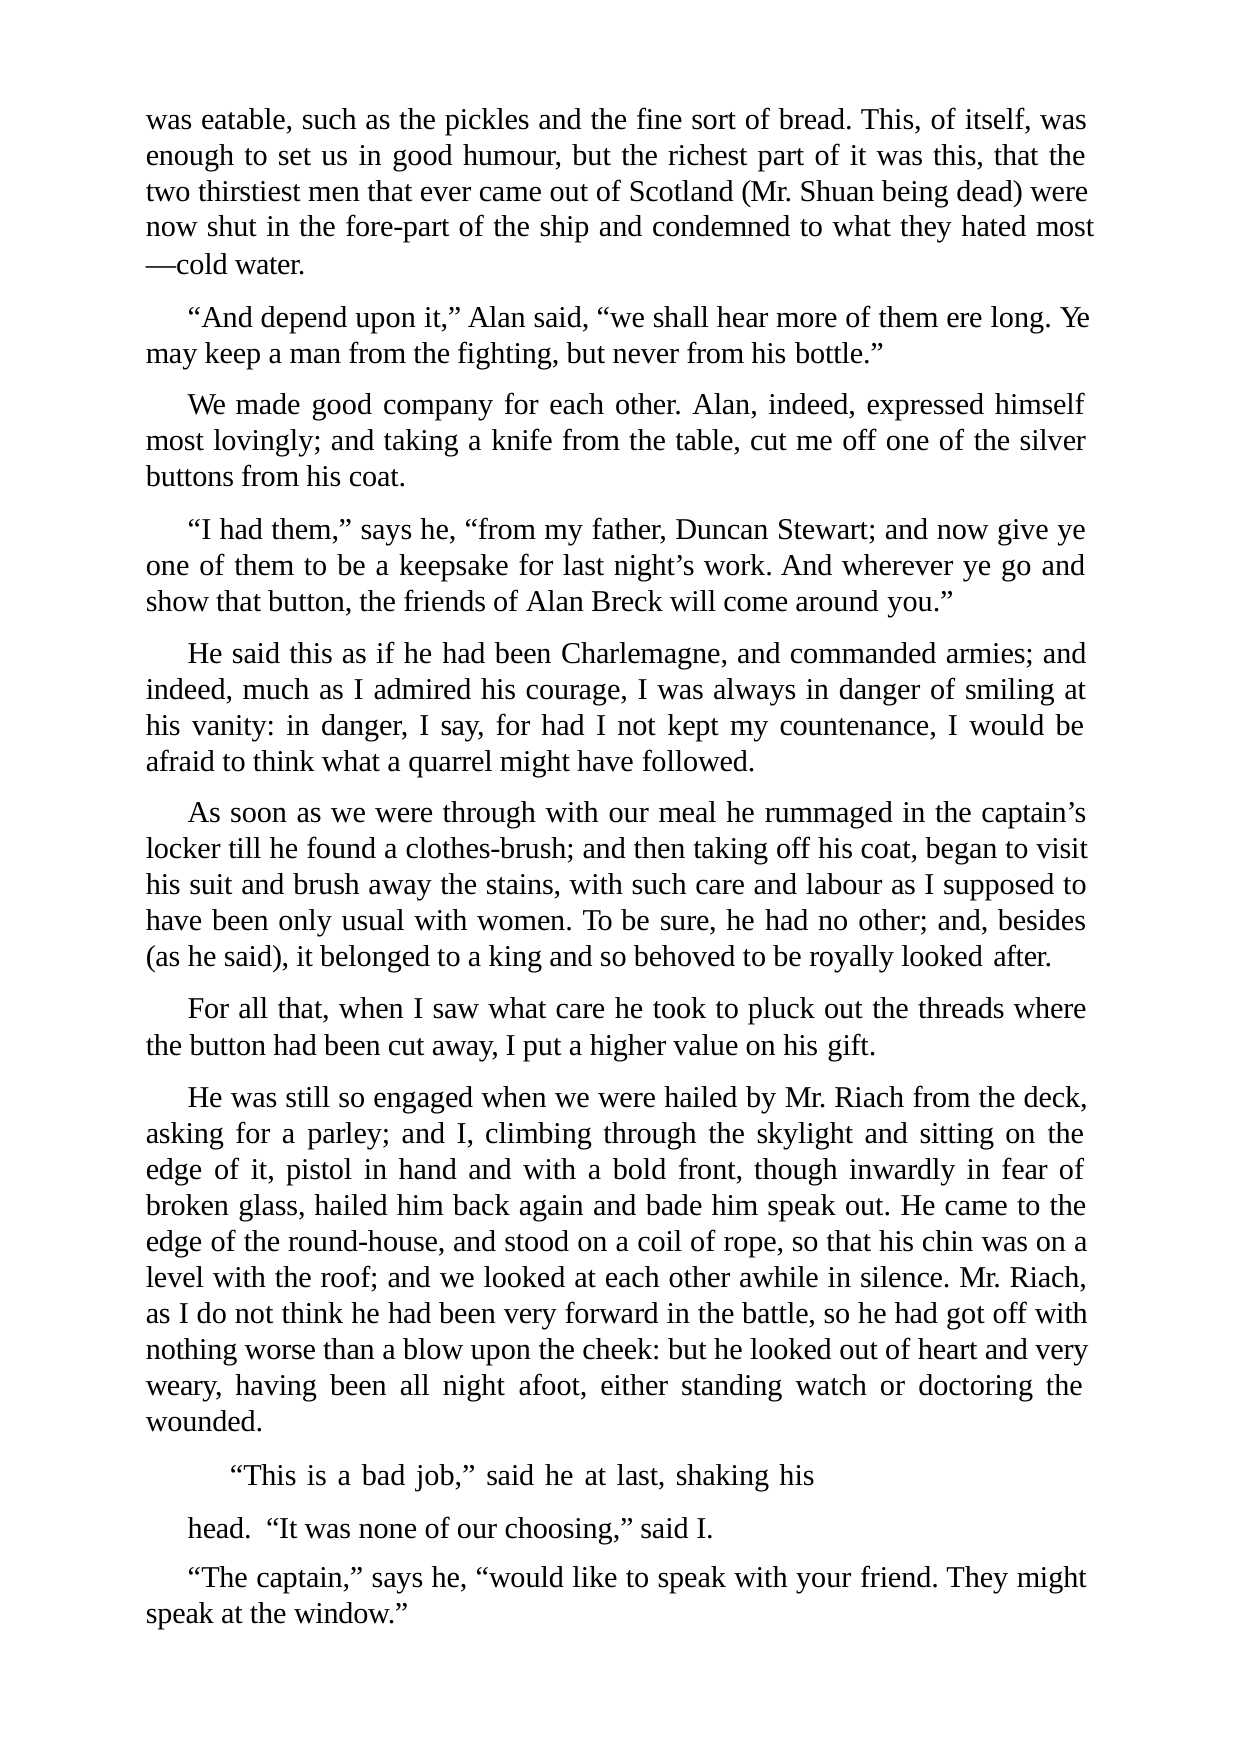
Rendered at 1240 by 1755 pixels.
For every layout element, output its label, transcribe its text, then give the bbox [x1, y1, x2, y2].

text_box was eatable, such as the pickles and the fine sort of bread. This, of itself, was enough to set us in good humour, but the richest part of it was this, that the two thirstiest men that ever came out of Scotland (Mr. Shuan being dead) were now shut in the fore-part of the ship and condemned to what they hated most —cold water. “And depend upon it,” Alan said, “we shall hear more of them ere long. Ye may keep a man from the fighting, but never from his bottle.” We made good company for each other. Alan, indeed, expressed himself most lovingly; and taking a knife from the table, cut me off one of the silver buttons from his coat. “I had them,” says he, “from my father, Duncan Stewart; and now give ye one of them to be a keepsake for last night’s work. And wherever ye go and show that button, the friends of Alan Breck will come around you.” He said this as if he had been Charlemagne, and commanded armies; and indeed, much as I admired his courage, I was always in danger of smiling at his vanity: in danger, I say, for had I not kept my countenance, I would be afraid to think what a quarrel might have followed. As soon as we were through with our meal he rummaged in the captain’s locker till he found a clothes-brush; and then taking off his coat, began to visit his suit and brush away the stains, with such care and labour as I supposed to have been only usual with women. To be sure, he had no other; and, besides (as he said), it belonged to a king and so behoved to be royally looked after. For all that, when I saw what care he took to pluck out the threads where the button had been cut away, I put a higher value on his gift. He was still so engaged when we were hailed by Mr. Riach from the deck, asking for a parley; and I, climbing through the skylight and sitting on the edge of it, pistol in hand and with a bold front, though inwardly in fear of broken glass, hailed him back again and bade him speak out. He came to the edge of the round-house, and stood on a coil of rope, so that his chin was on a level with the roof; and we looked at each other awhile in silence. Mr. Riach, as I do not think he had been very forward in the battle, so he had got off with nothing worse than a blow upon the cheek: but he looked out of heart and very weary, having been all night afoot, either standing watch or doctoring the wounded. “This is a bad job,” said he at last, shaking his head. “It was none of our choosing,” said I. “The captain,” says he, “would like to speak with your friend. They might speak at the window.” [143, 98, 1097, 1630]
